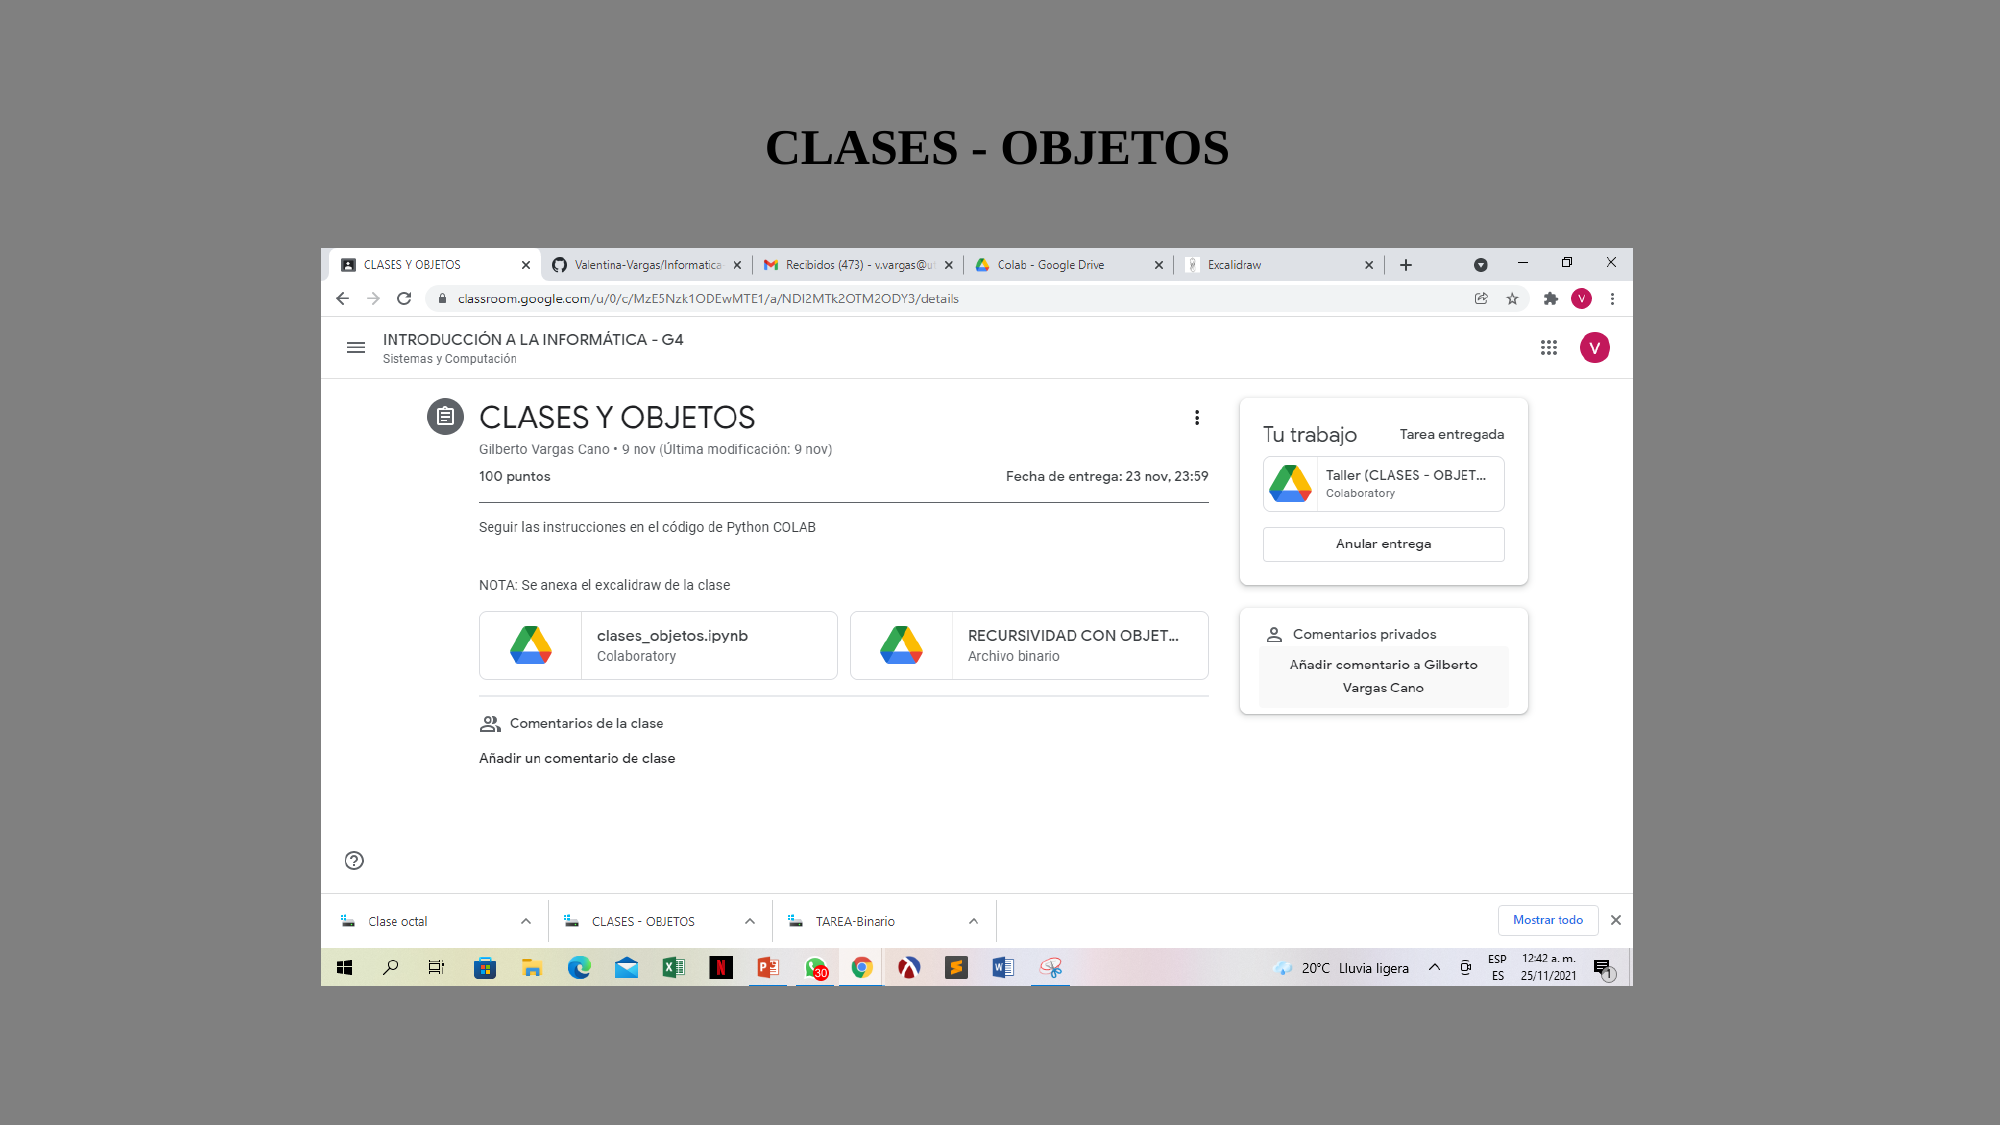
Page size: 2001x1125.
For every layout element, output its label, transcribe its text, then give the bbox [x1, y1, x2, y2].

picture [321, 248, 1633, 986]
text_box CLASES - OBJETOS [750, 107, 1246, 182]
